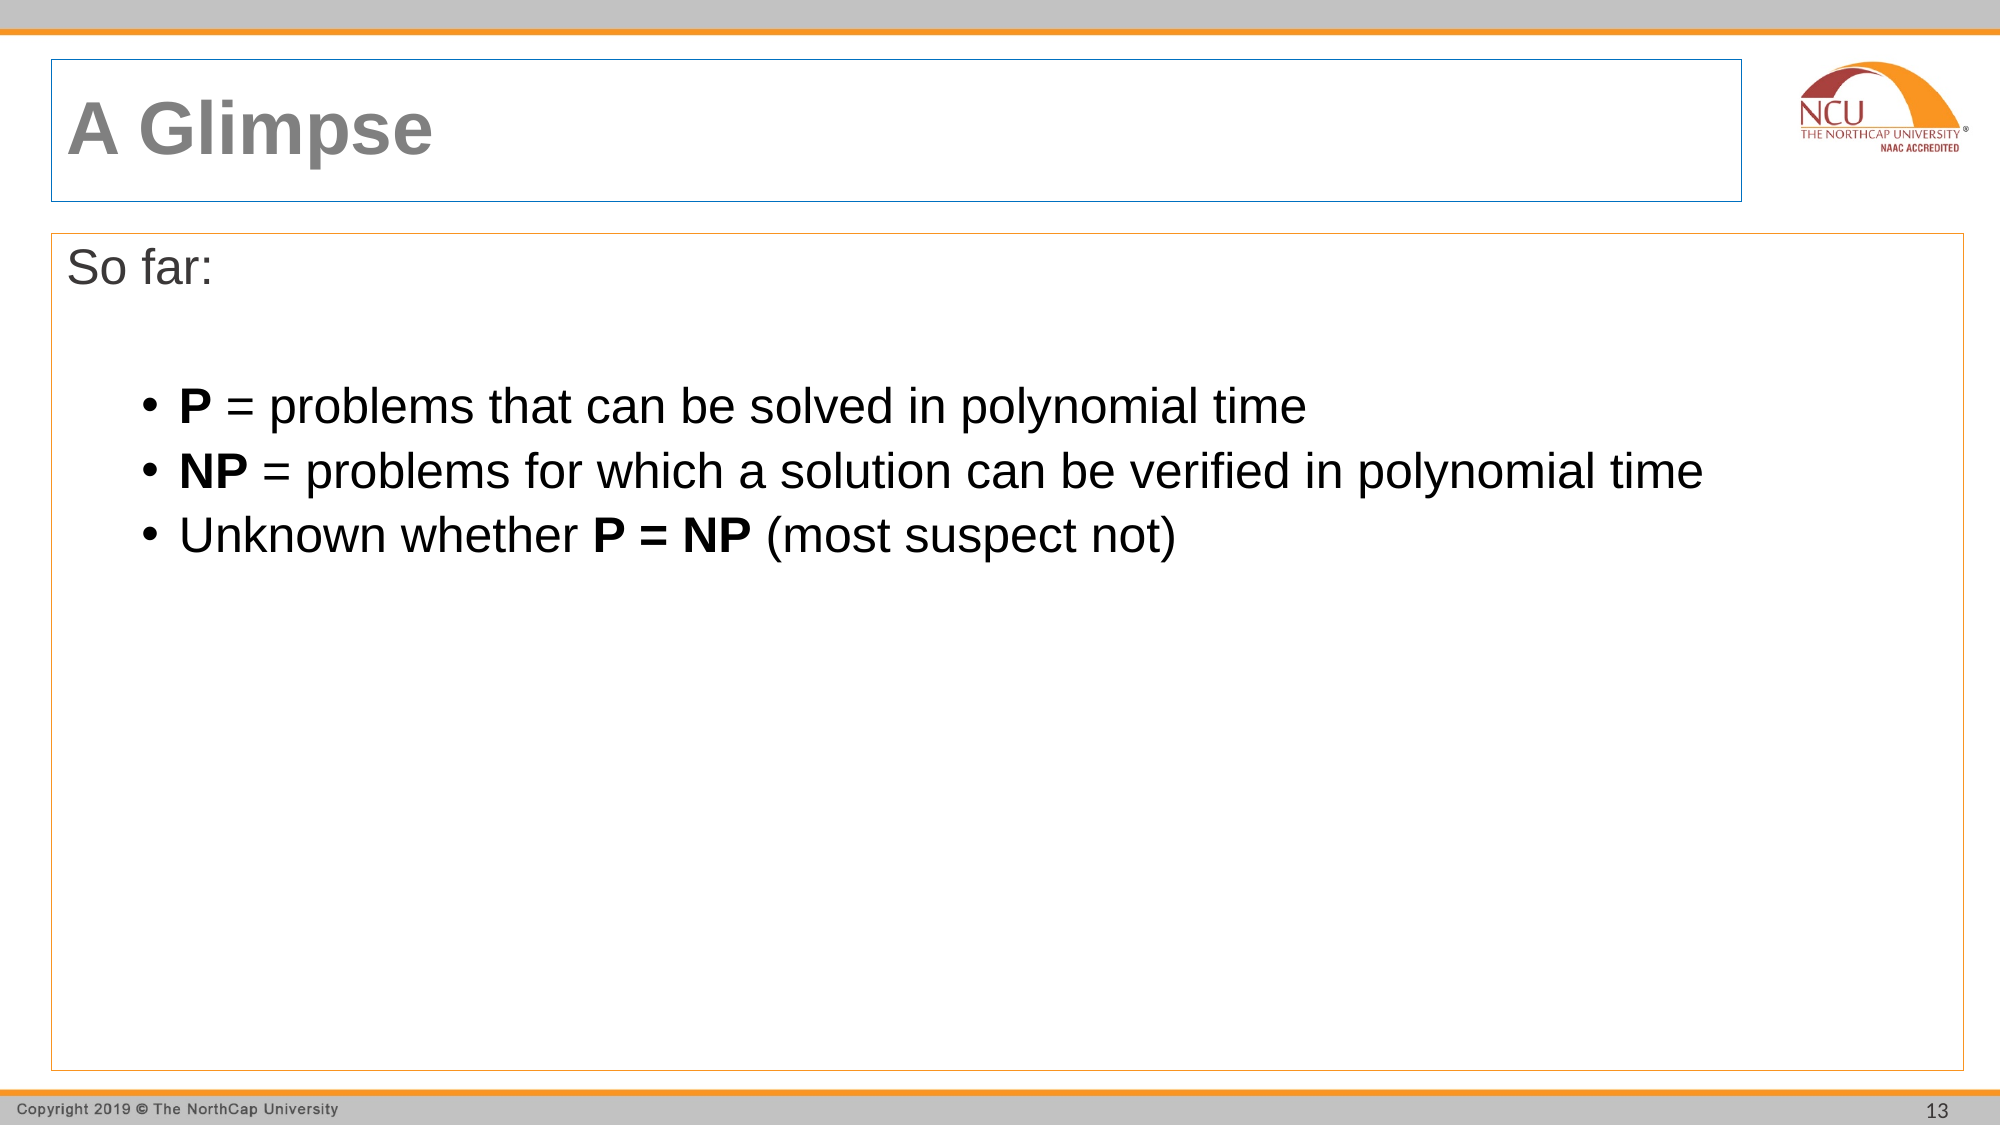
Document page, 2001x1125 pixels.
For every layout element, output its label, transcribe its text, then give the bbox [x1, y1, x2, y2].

slide_number 13 [1791, 1094, 1964, 1125]
list So far: P = problems that can be solved in polynomial time NP = problems for which a solution can be verified in polynomial time Unknown whether P = NP (most suspect not) [51, 233, 1964, 1071]
picture [0, 0, 2000, 1125]
title A Glimpse [51, 59, 1742, 202]
